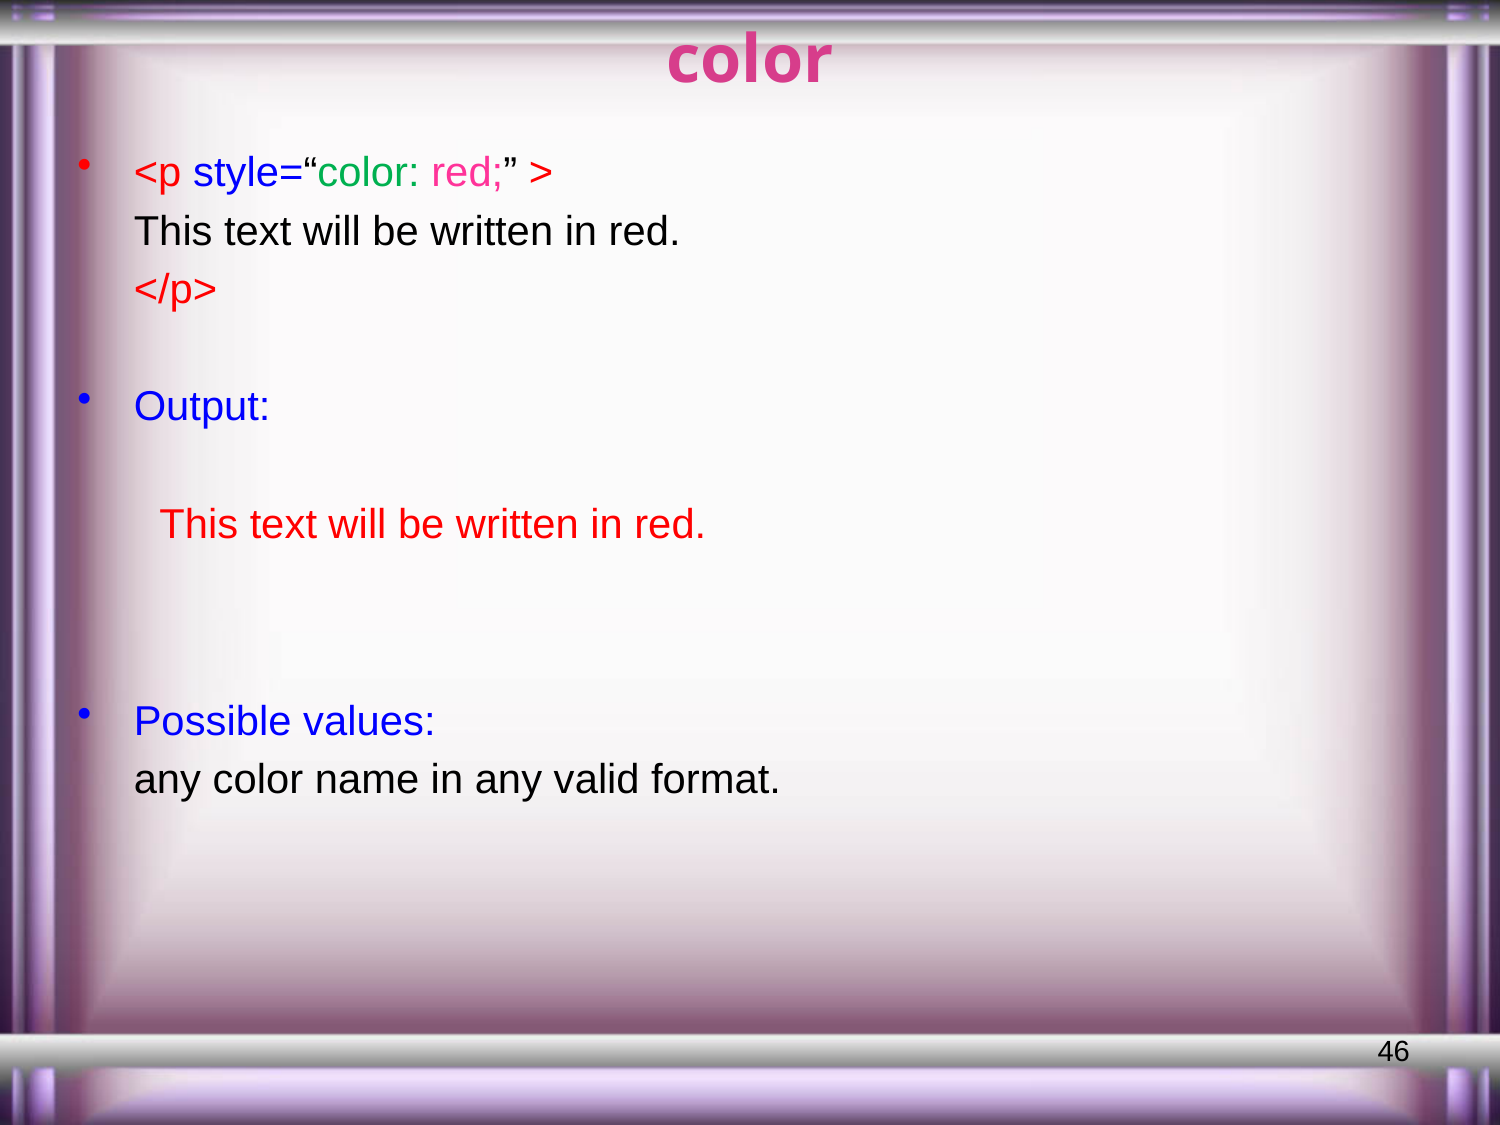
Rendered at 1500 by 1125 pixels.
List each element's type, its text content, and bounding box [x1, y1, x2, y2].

picture [0, 0, 1500, 1125]
list <p style=“color: red;” > This text will be written in red. </p> Output: This text will be written in red. Possible values: any color name in any valid format. [62, 137, 1438, 1013]
slide_number 46 [1074, 1024, 1426, 1103]
title color [112, 0, 1388, 137]
